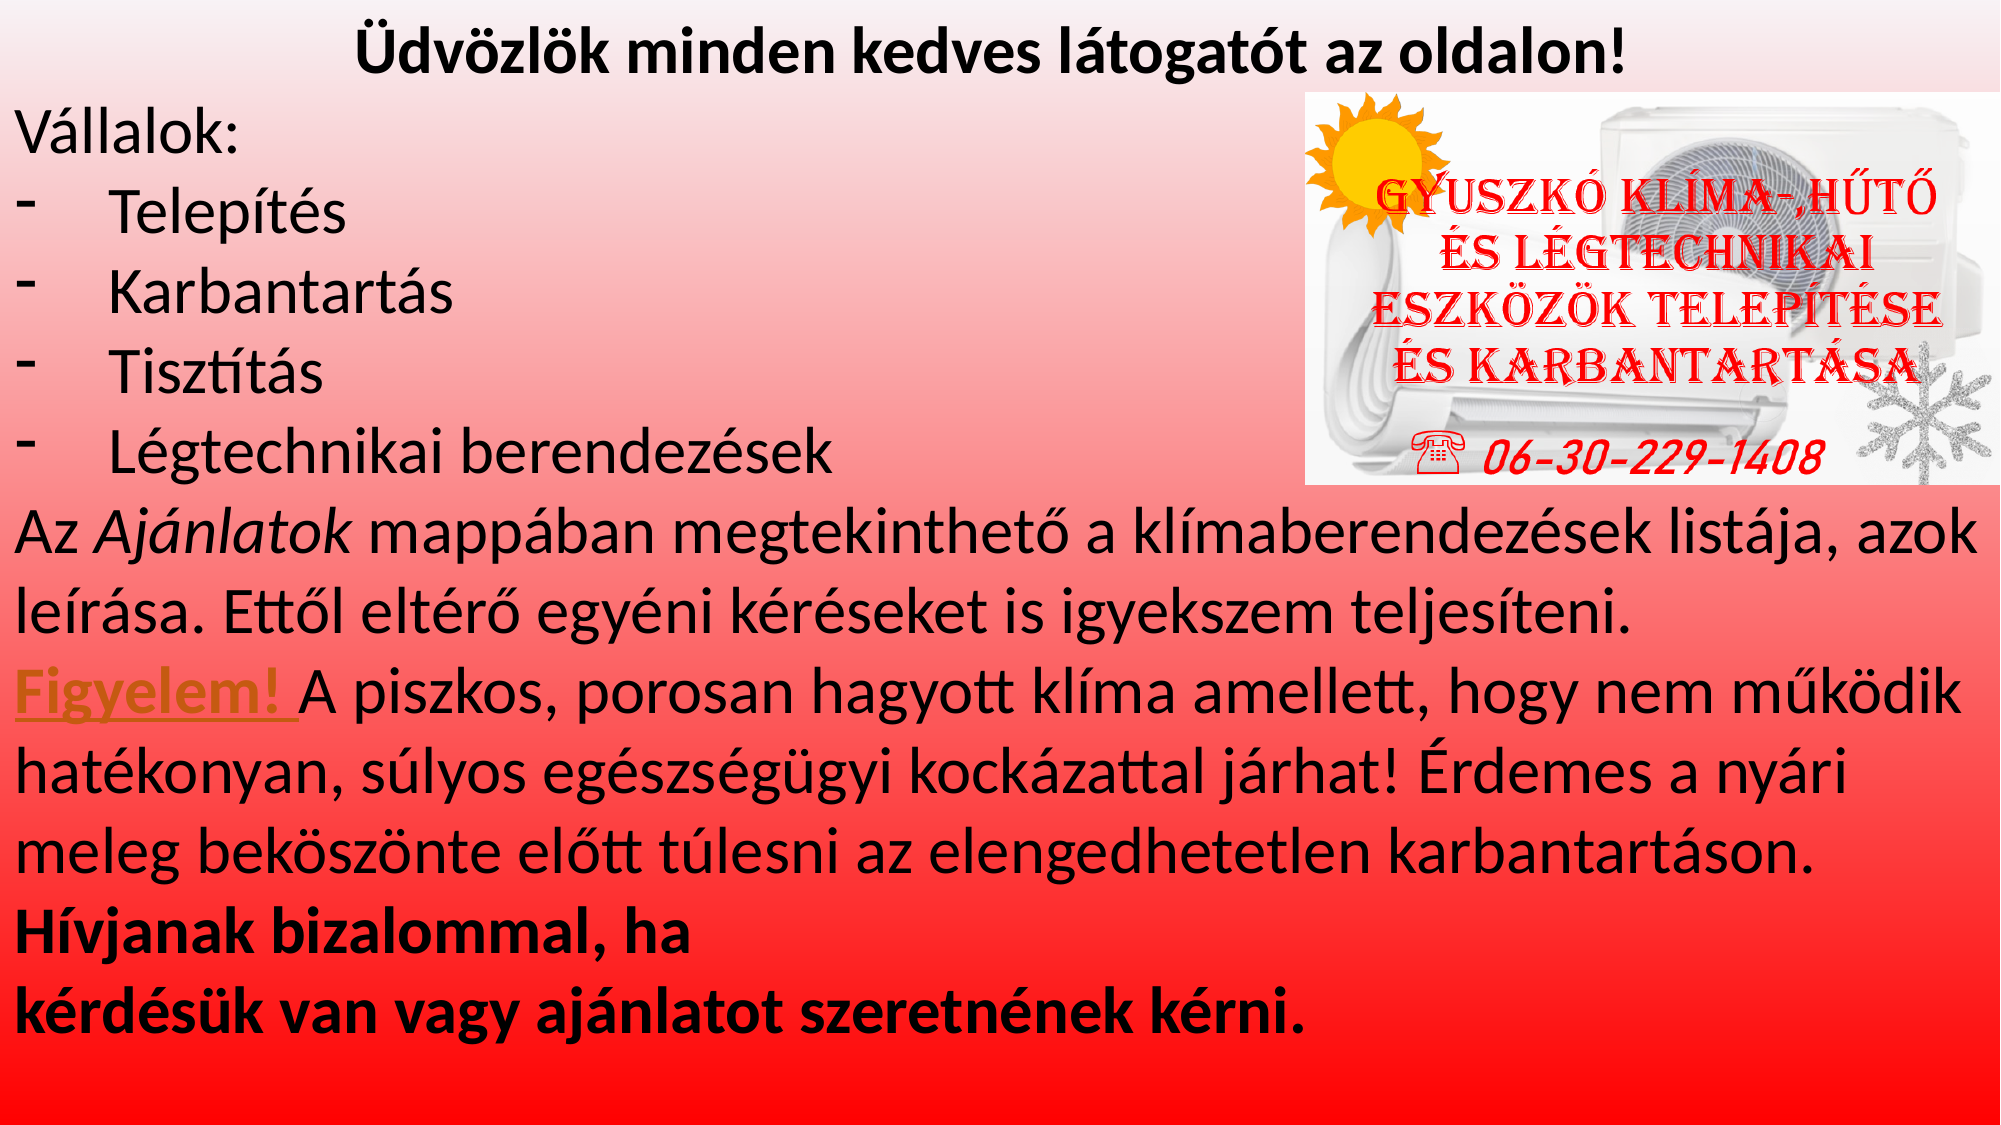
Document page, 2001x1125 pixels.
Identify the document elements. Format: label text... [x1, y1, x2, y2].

text_box Üdvözlök minden kedves látogatót az oldalon! Vállalok: Telepítés Karbantartás Tisztítás Légtechnikai berendezések Az Ajánlatok mappában megtekinthető a klímaberendezések listája, azok leírása. Ettől eltérő egyéni kéréseket is igyekszem teljesíteni. Figyelem! A piszkos, porosan hagyott klíma amellett, hogy nem működik hatékonyan, súlyos egészségügyi kockázattal járhat! Érdemes a nyári meleg beköszönte előtt túlesni az elengedhetetlen karbantartáson. Hívjanak bizalommal, ha kérdésük van vagy ajánlatot szeretnének kérni. [0, 0, 2000, 1125]
picture [1305, 92, 2000, 485]
